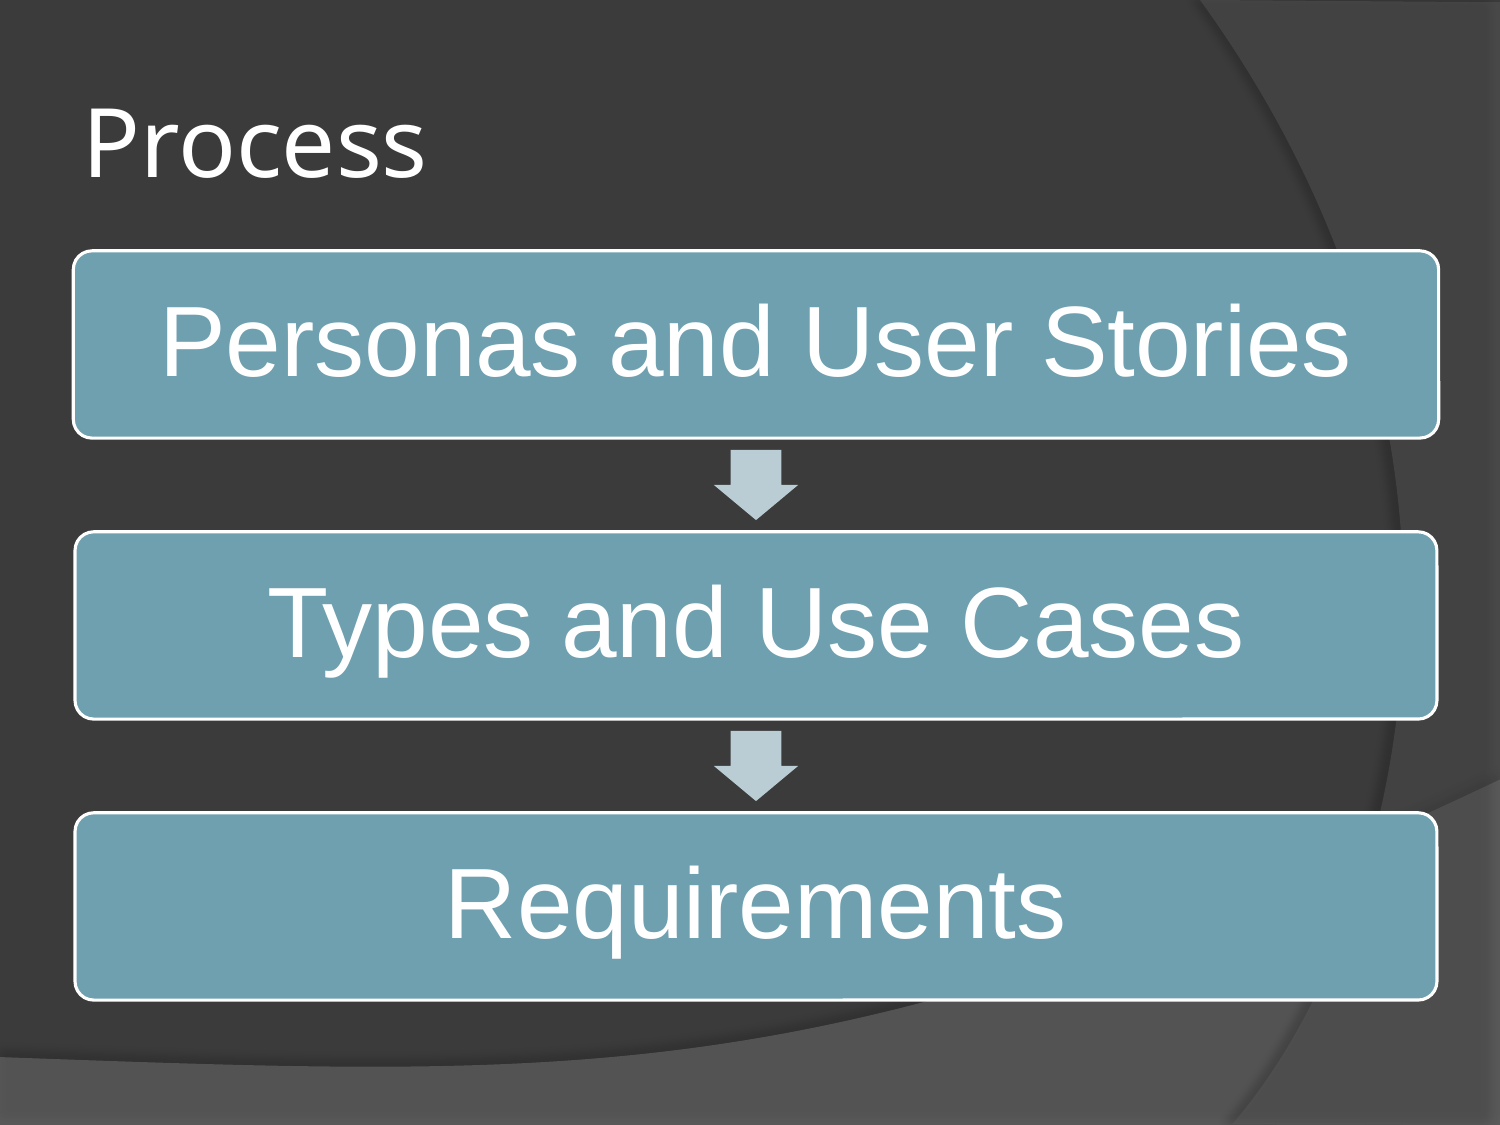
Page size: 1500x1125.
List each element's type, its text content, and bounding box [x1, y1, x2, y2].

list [49, 250, 1463, 1001]
title Process [75, 45, 1300, 233]
